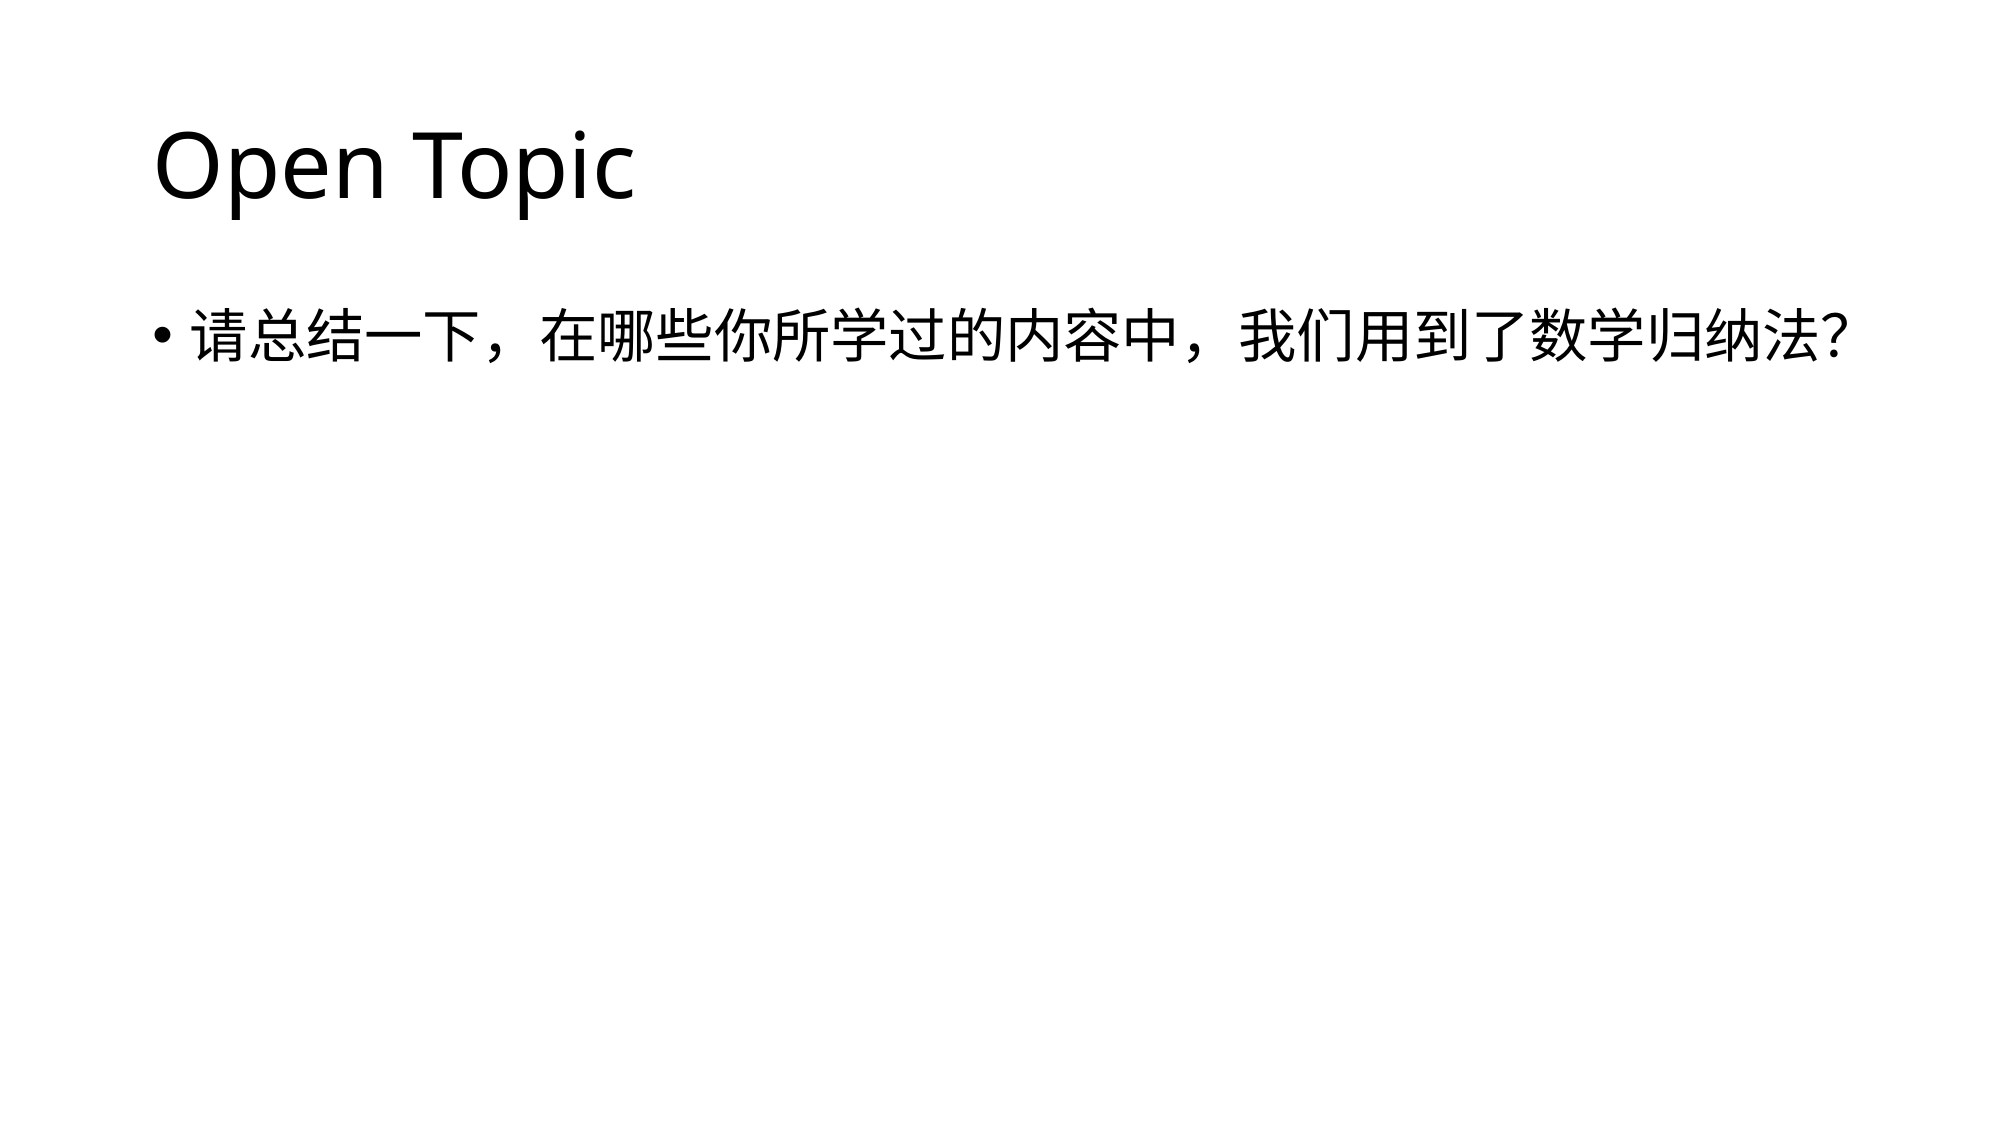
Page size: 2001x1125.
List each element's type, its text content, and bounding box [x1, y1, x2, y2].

title Open Topic [137, 59, 1863, 278]
list 请总结一下，在哪些你所学过的内容中，我们用到了数学归纳法？ [137, 299, 1863, 1014]
